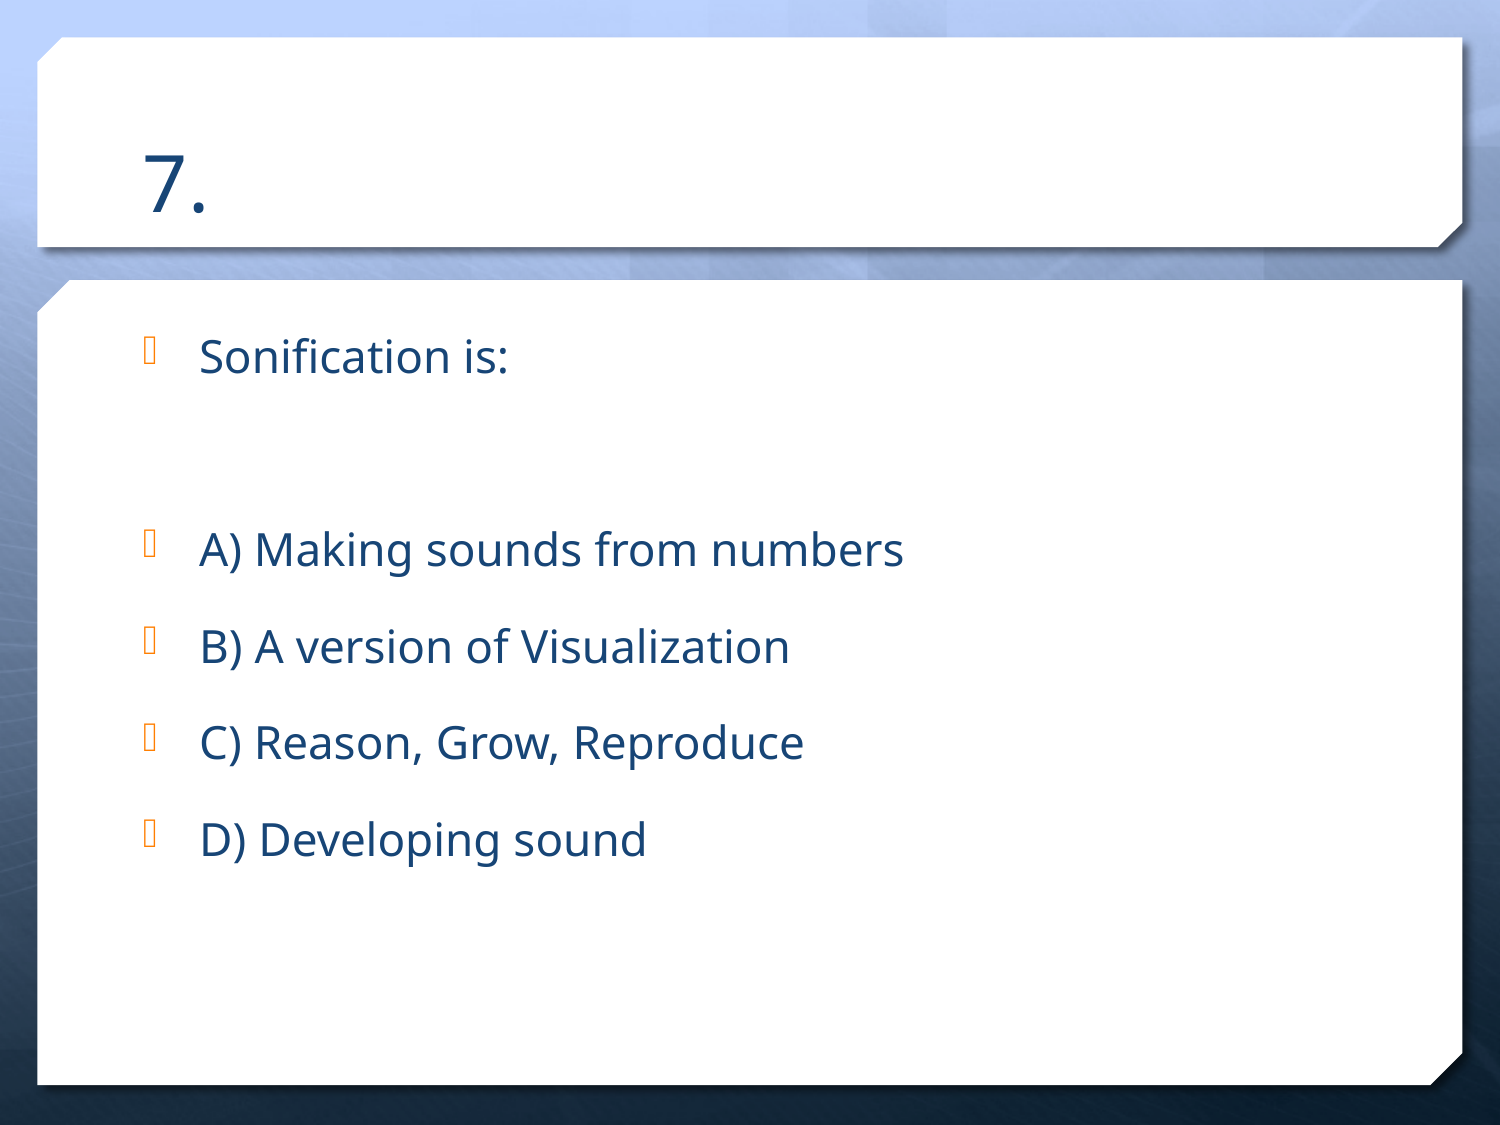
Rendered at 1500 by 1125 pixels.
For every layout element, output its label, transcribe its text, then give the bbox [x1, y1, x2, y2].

list Sonification is: A) Making sounds from numbers B) A version of Visualization C) Reason, Grow, Reproduce D) Developing sound [127, 319, 1372, 978]
title 7. [127, 48, 1372, 236]
